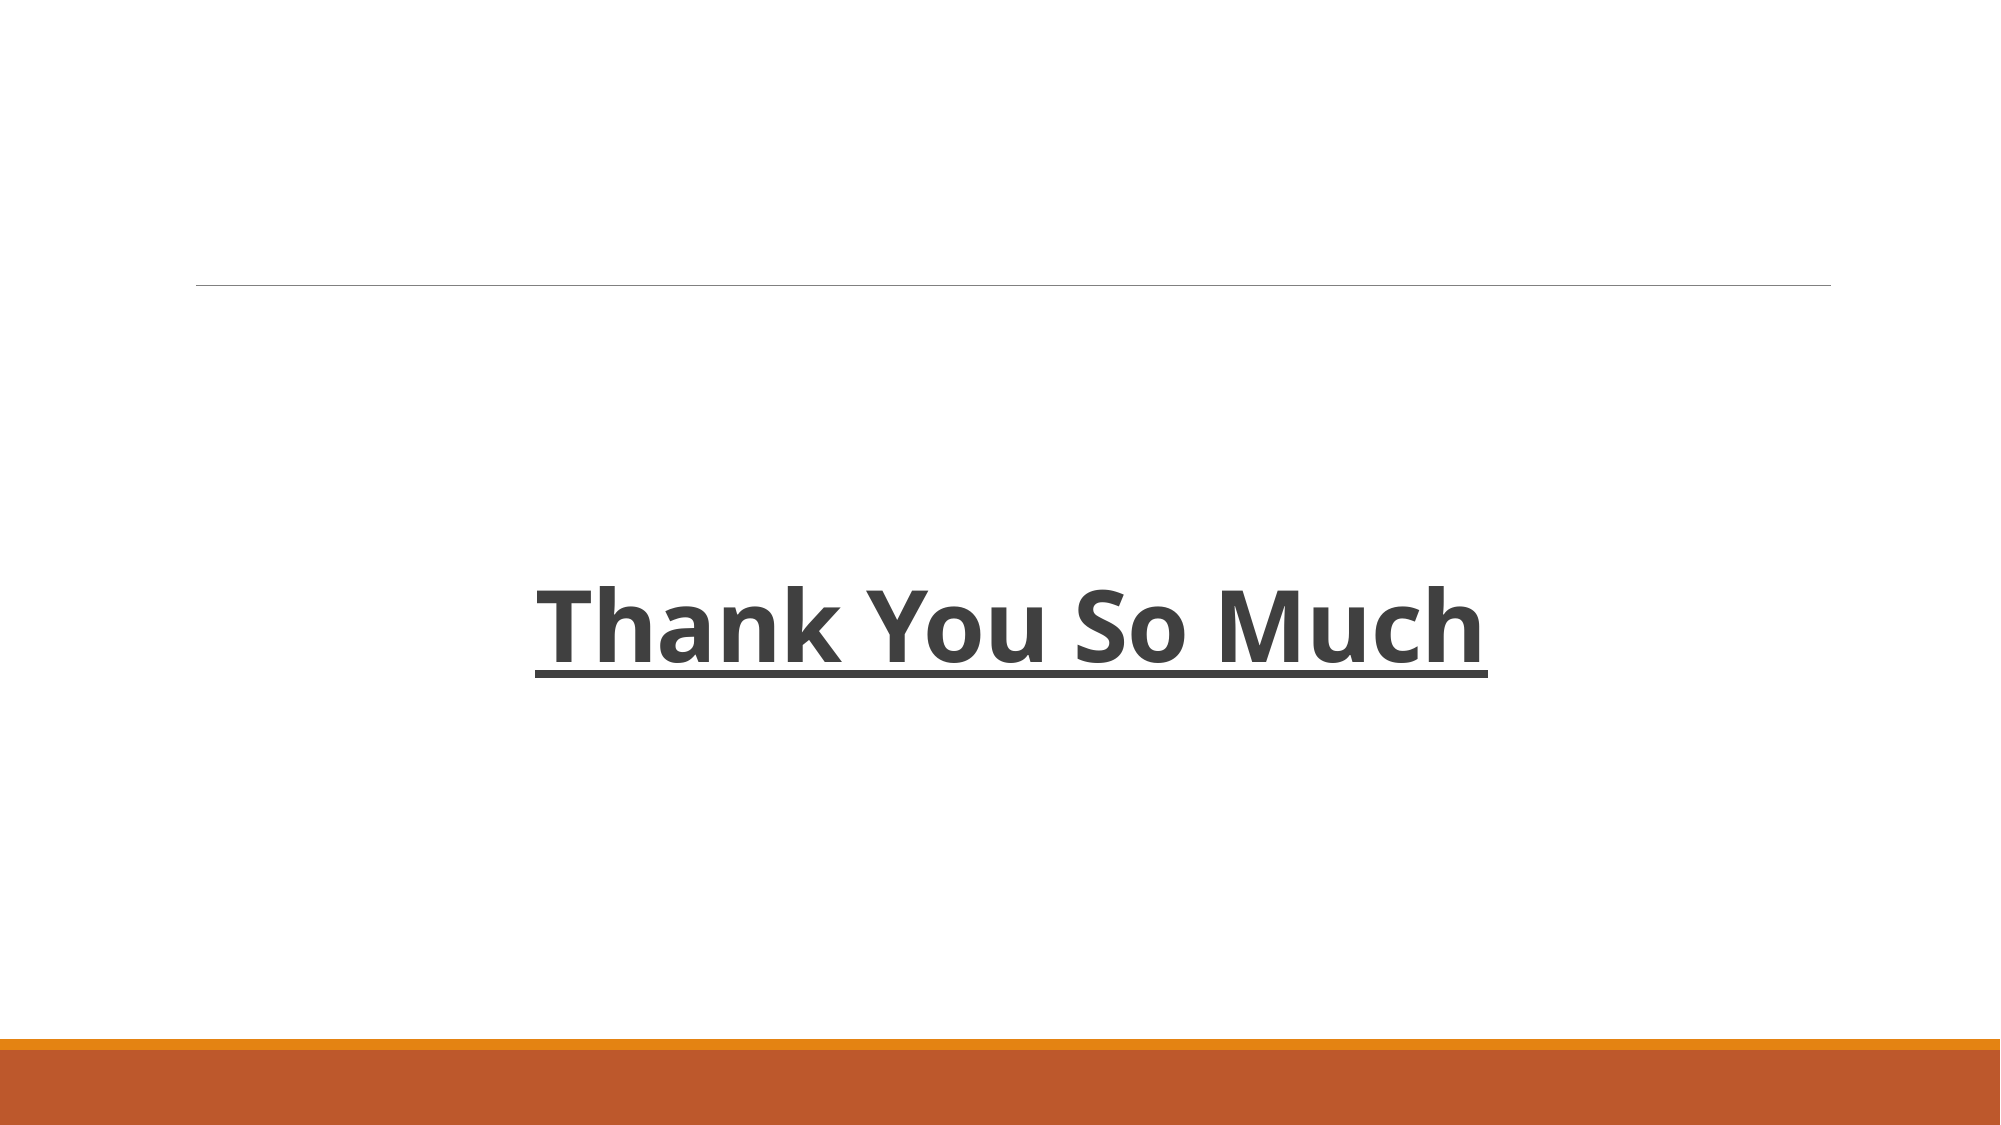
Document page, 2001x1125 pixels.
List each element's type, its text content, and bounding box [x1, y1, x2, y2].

title Thank You So Much [186, 452, 1837, 691]
